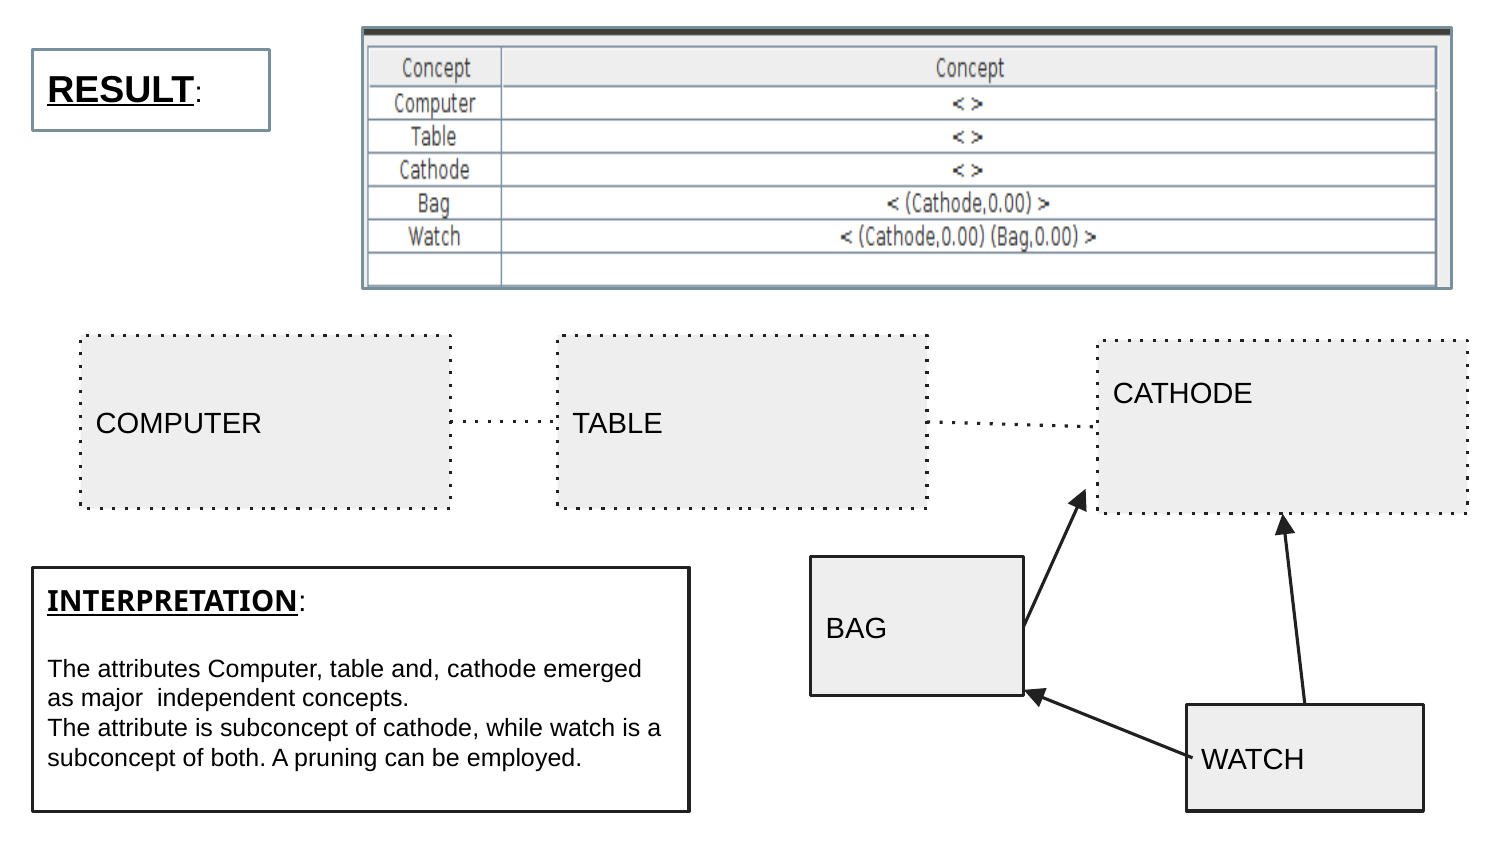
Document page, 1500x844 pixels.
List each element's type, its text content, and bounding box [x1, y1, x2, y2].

text_box COMPUTER [80, 335, 451, 509]
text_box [1282, 513, 1306, 705]
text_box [1023, 689, 1193, 759]
text_box CATHODE [1097, 340, 1468, 514]
text_box TABLE [557, 335, 927, 509]
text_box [1023, 488, 1086, 627]
text_box WATCH [1186, 704, 1424, 811]
text_box RESULT: [32, 49, 270, 131]
text_box BAG [810, 556, 1024, 696]
text_box INTERPRETATION: The attributes Computer, table and, cathode emerged as major independent concepts. The attribute is subconcept of cathode, while watch is a subconcept of both. A pruning can be employed. [32, 567, 689, 812]
picture [363, 28, 1451, 288]
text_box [926, 421, 1099, 428]
